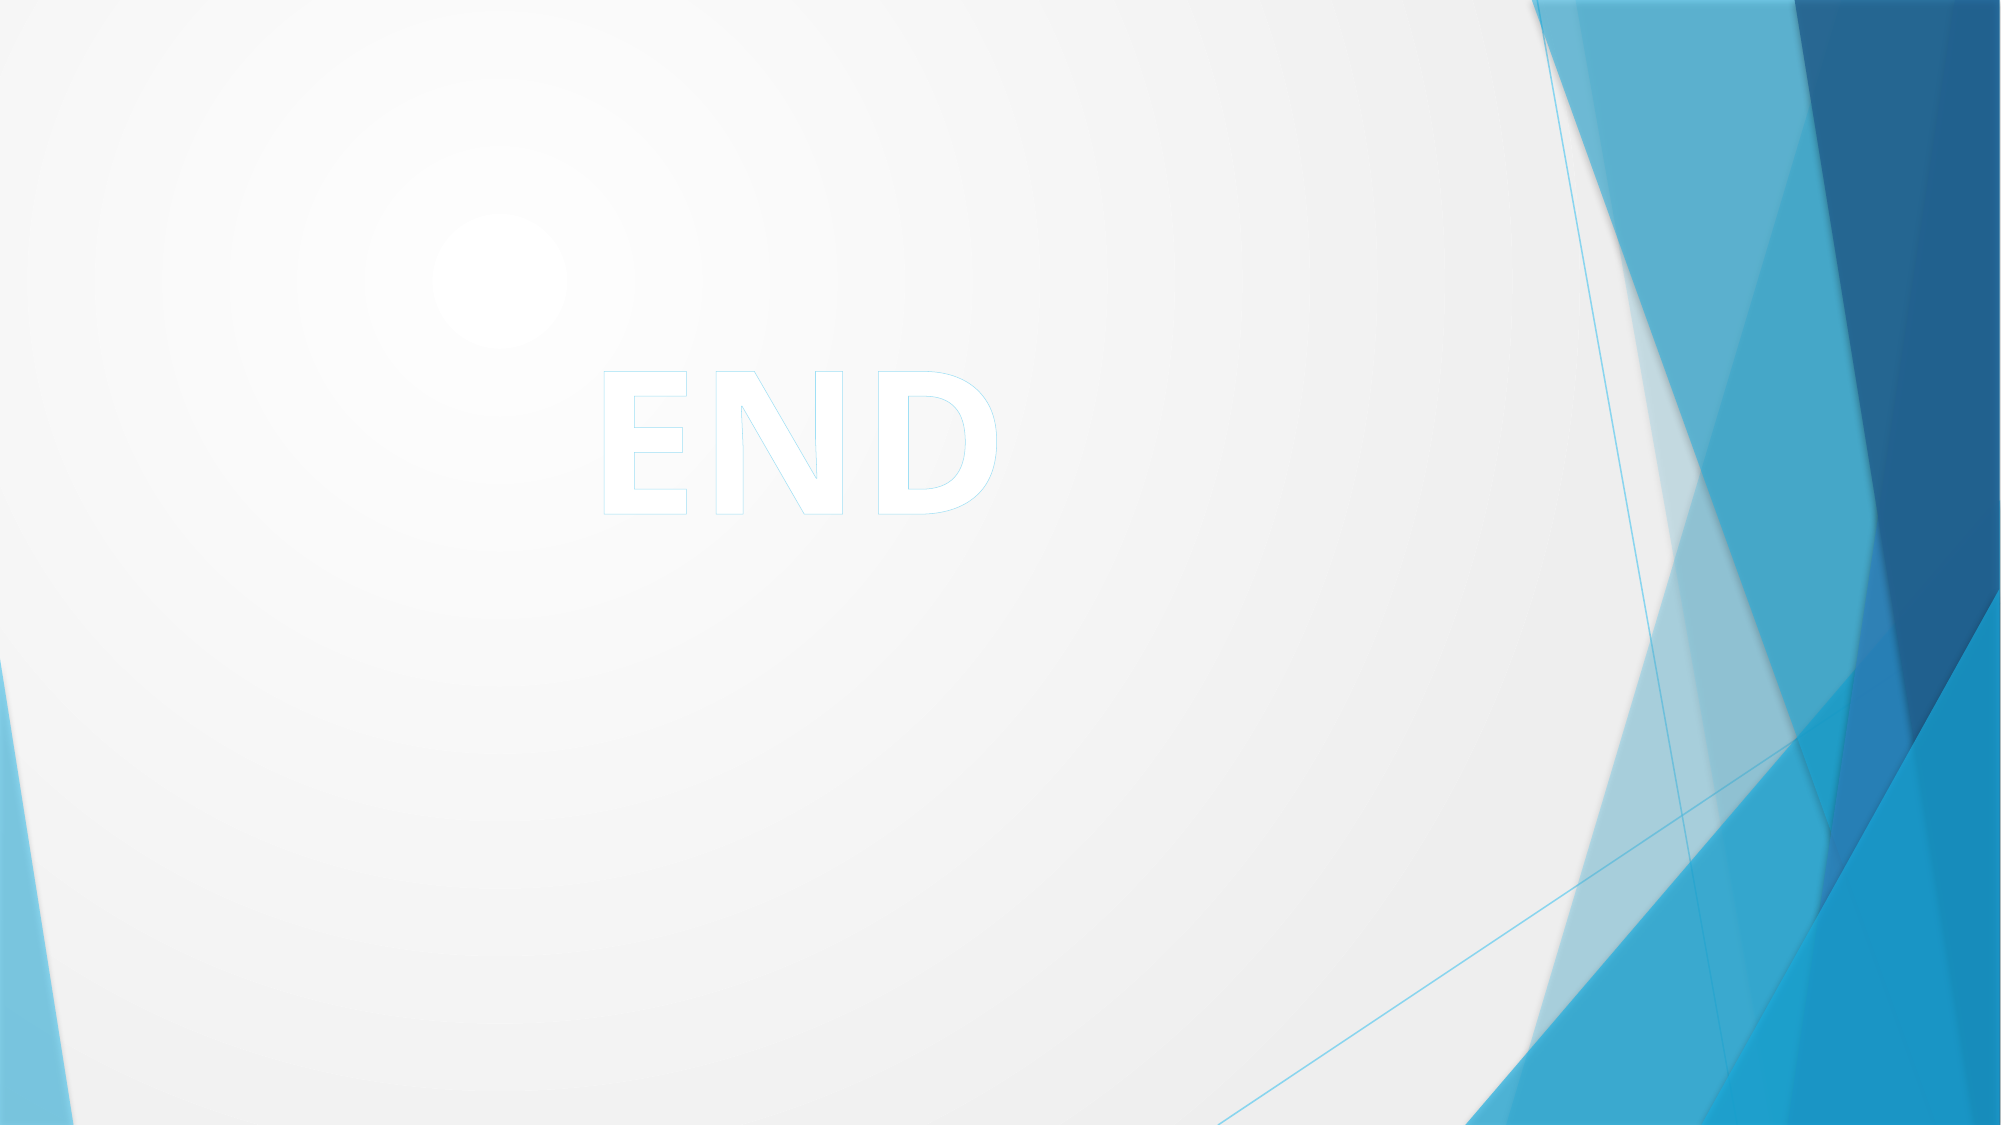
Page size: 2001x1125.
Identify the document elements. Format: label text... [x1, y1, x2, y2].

text_box END [171, 89, 1423, 780]
